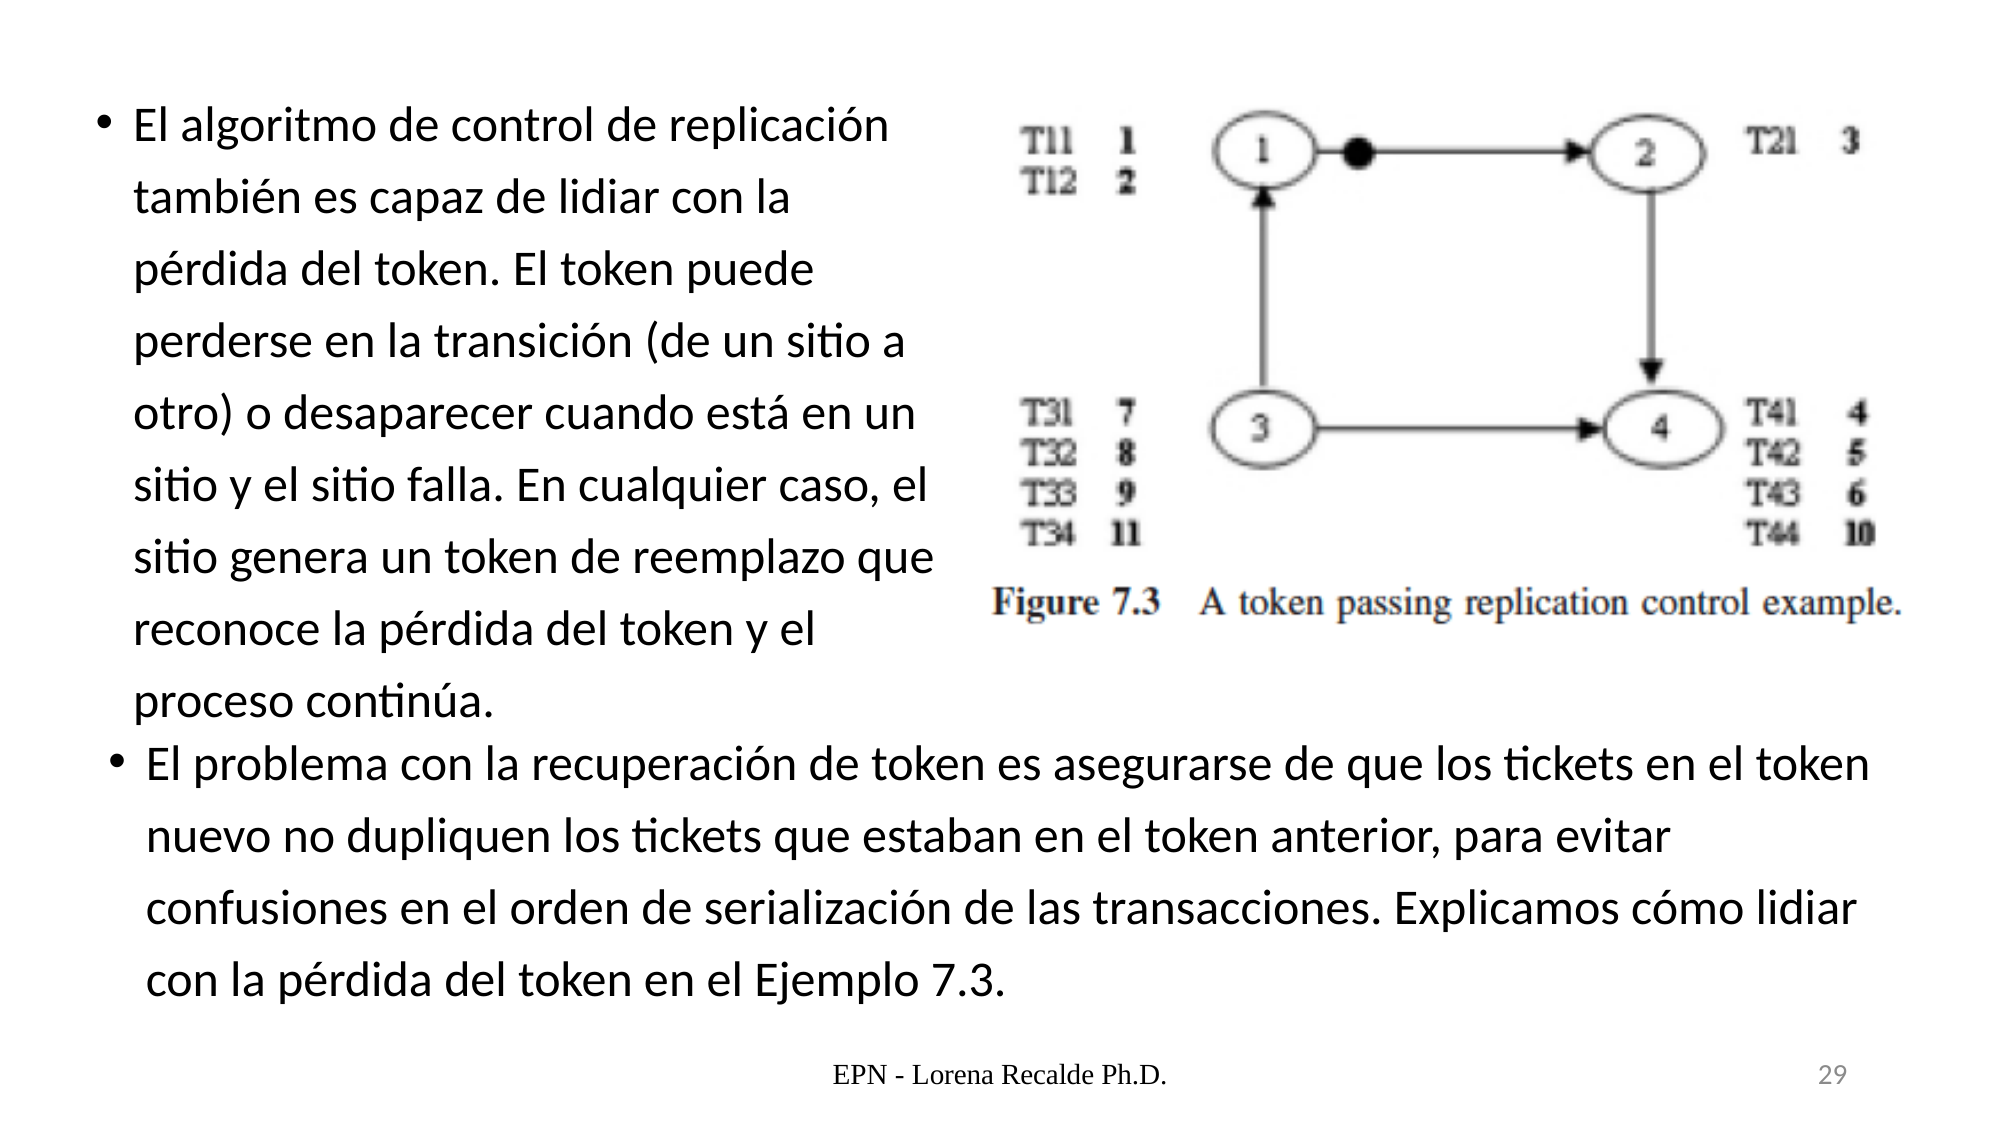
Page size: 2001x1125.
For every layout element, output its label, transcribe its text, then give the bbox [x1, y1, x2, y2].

picture [990, 102, 1931, 645]
text_box El problema con la recuperación de token es asegurarse de que los tickets en el token nuevo no dupliquen los tickets que estaban en el token anterior, para evitar confusiones en el orden de serialización de las transacciones. Explicamos cómo lidiar con la pérdida del token en el Ejemplo 7.3. [93, 645, 1907, 1103]
list El algoritmo de control de replicación también es capaz de lidiar con la pérdida del token. El token puede perderse en la transición (de un sitio a otro) o desaparecer cuando está en un sitio y el sitio falla. En cualquier caso, el sitio genera un token de reemplazo que reconoce la pérdida del token y el proceso continúa. [80, 71, 963, 774]
